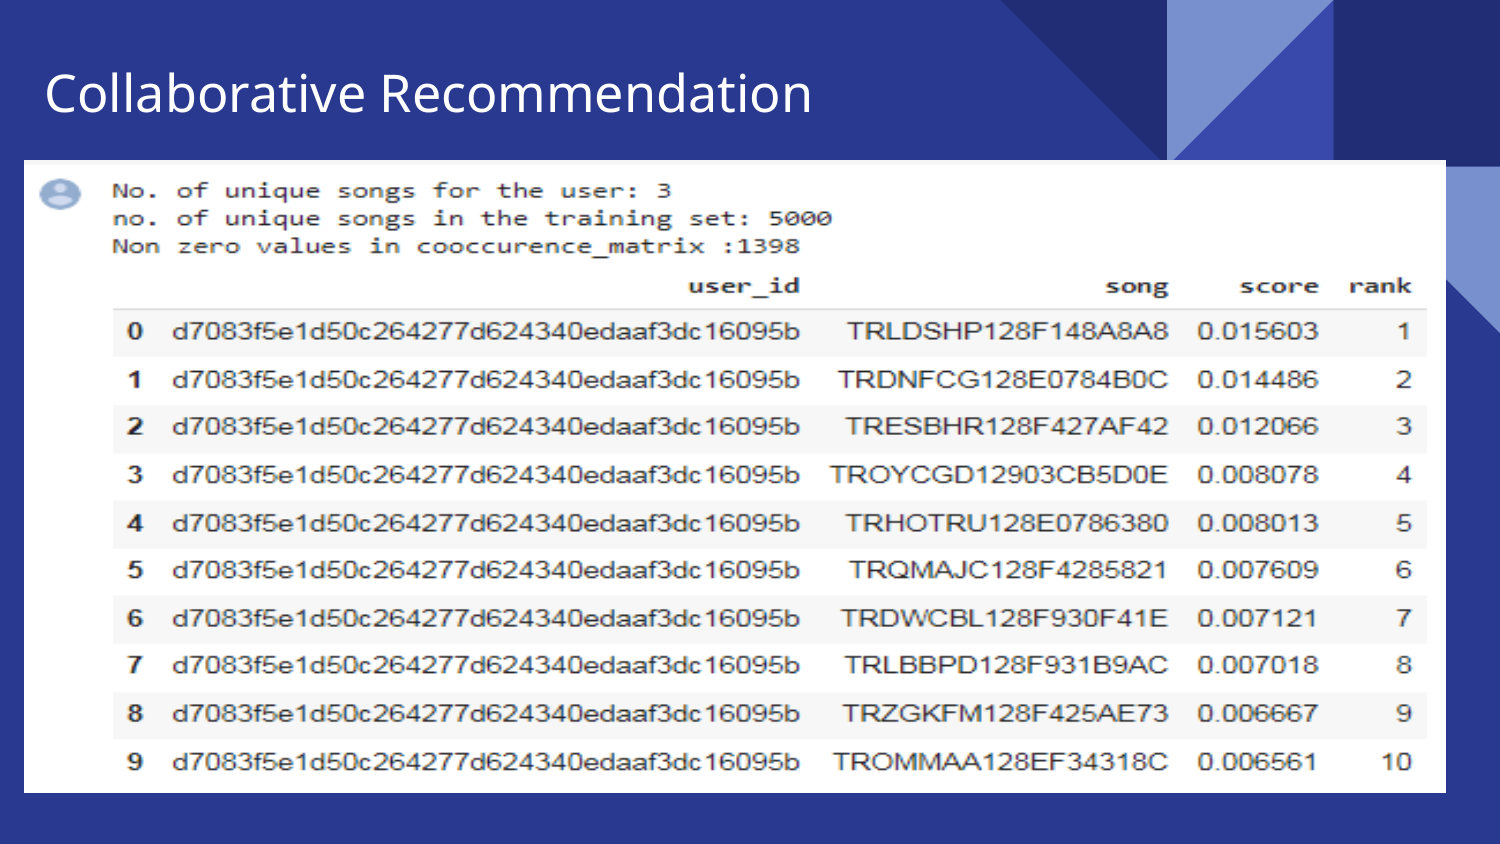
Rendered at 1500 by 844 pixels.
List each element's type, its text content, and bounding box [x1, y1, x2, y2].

title Collaborative Recommendation [29, 22, 1379, 158]
picture [24, 159, 1446, 794]
